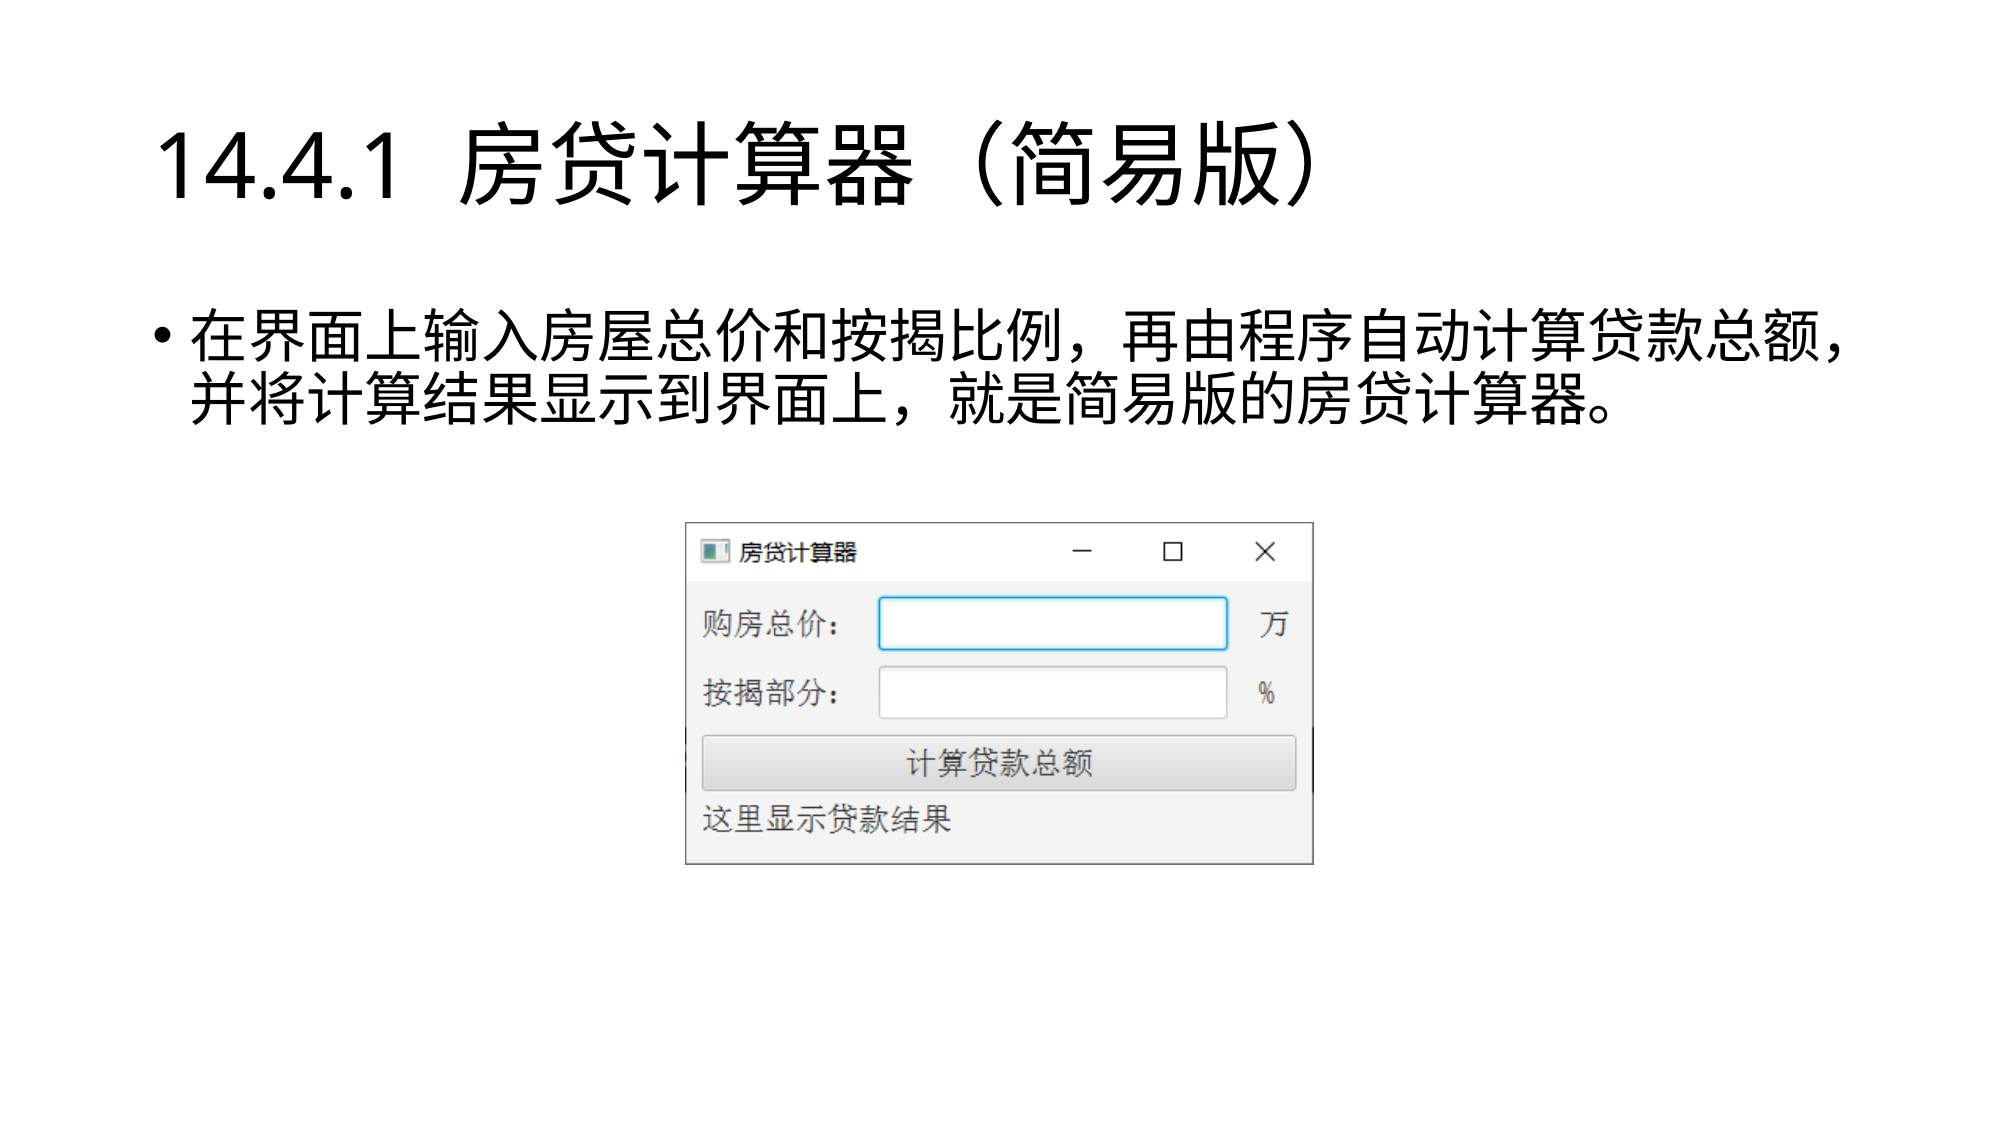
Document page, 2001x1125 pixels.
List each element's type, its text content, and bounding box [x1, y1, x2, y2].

title 14.4.1 房贷计算器（简易版） [137, 59, 1863, 278]
picture [685, 522, 1314, 865]
list 在界面上输入房屋总价和按揭比例，再由程序自动计算贷款总额，并将计算结果显示到界面上，就是简易版的房贷计算器。 [137, 299, 1863, 1014]
